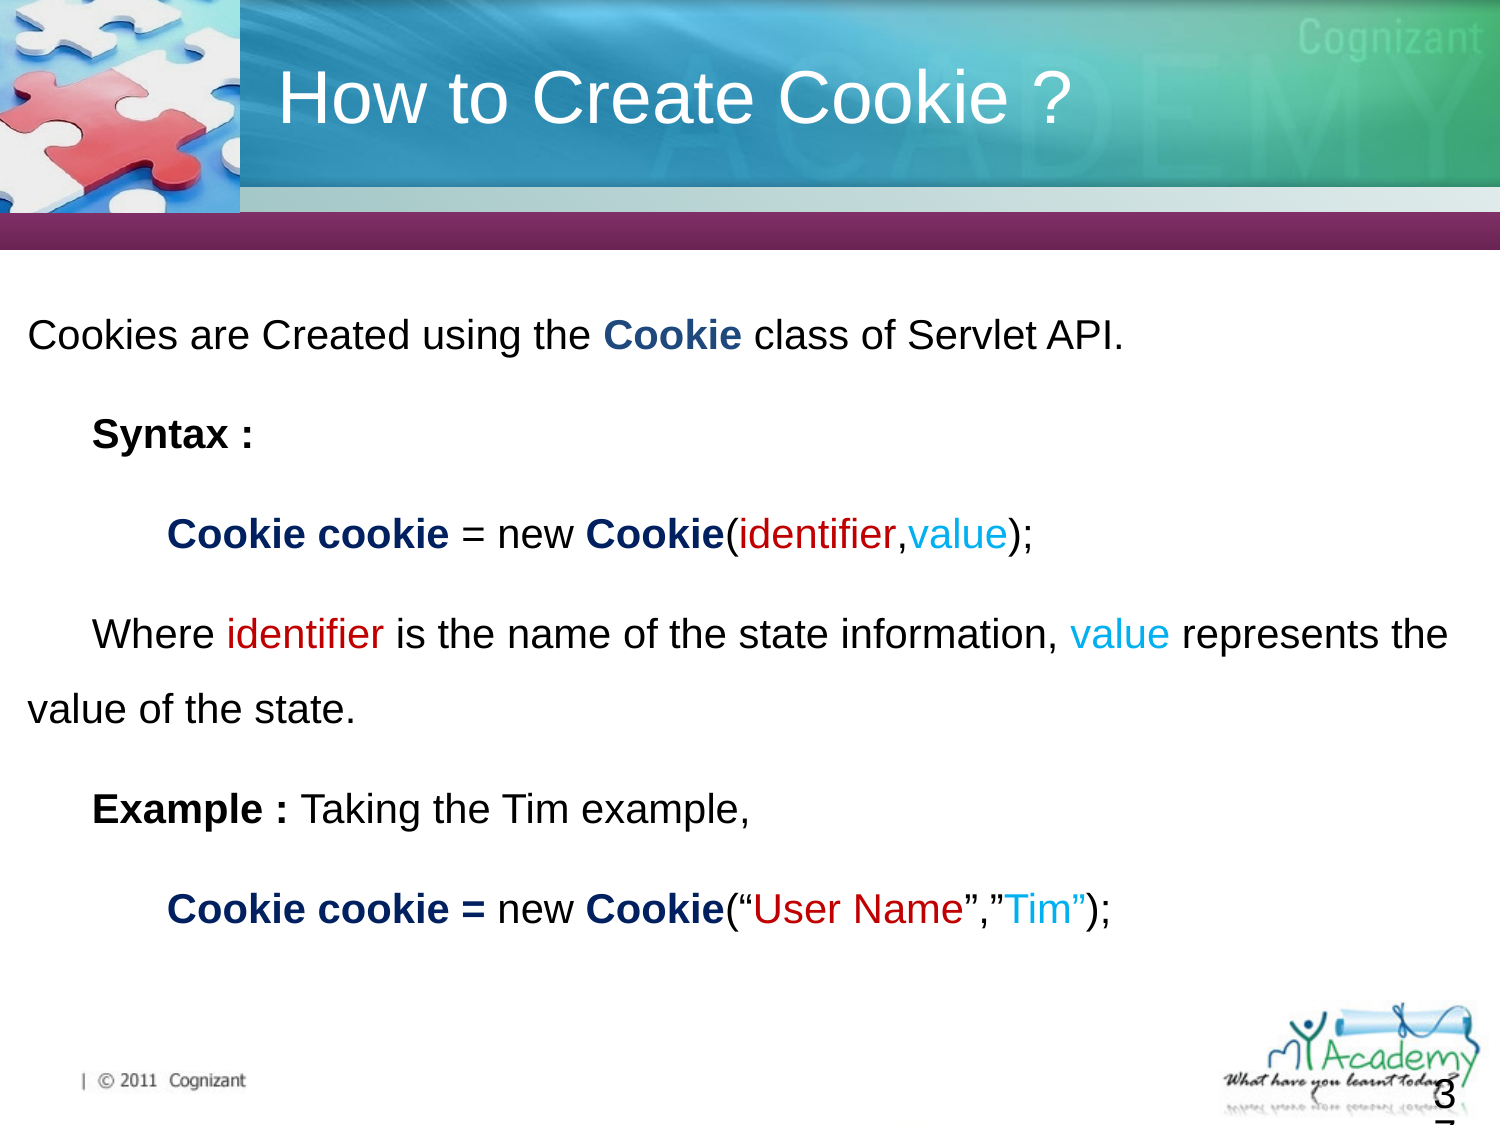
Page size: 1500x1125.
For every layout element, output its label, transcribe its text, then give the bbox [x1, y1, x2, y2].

picture [0, 0, 262, 213]
slide_number 37 [1418, 1059, 1492, 1112]
picture [0, 250, 1500, 1125]
title How to Create Cookie ? [262, 0, 1500, 188]
text_box Cookies are Created using the Cookie class of Servlet API. Syntax : Cookie cookie = new Cookie(identifier,value); Where identifier is the name of the state information, value represents the value of the state. Example : Taking the Tim example, Cookie cookie = new Cookie(“User Name”,”Tim”); [12, 275, 1488, 940]
